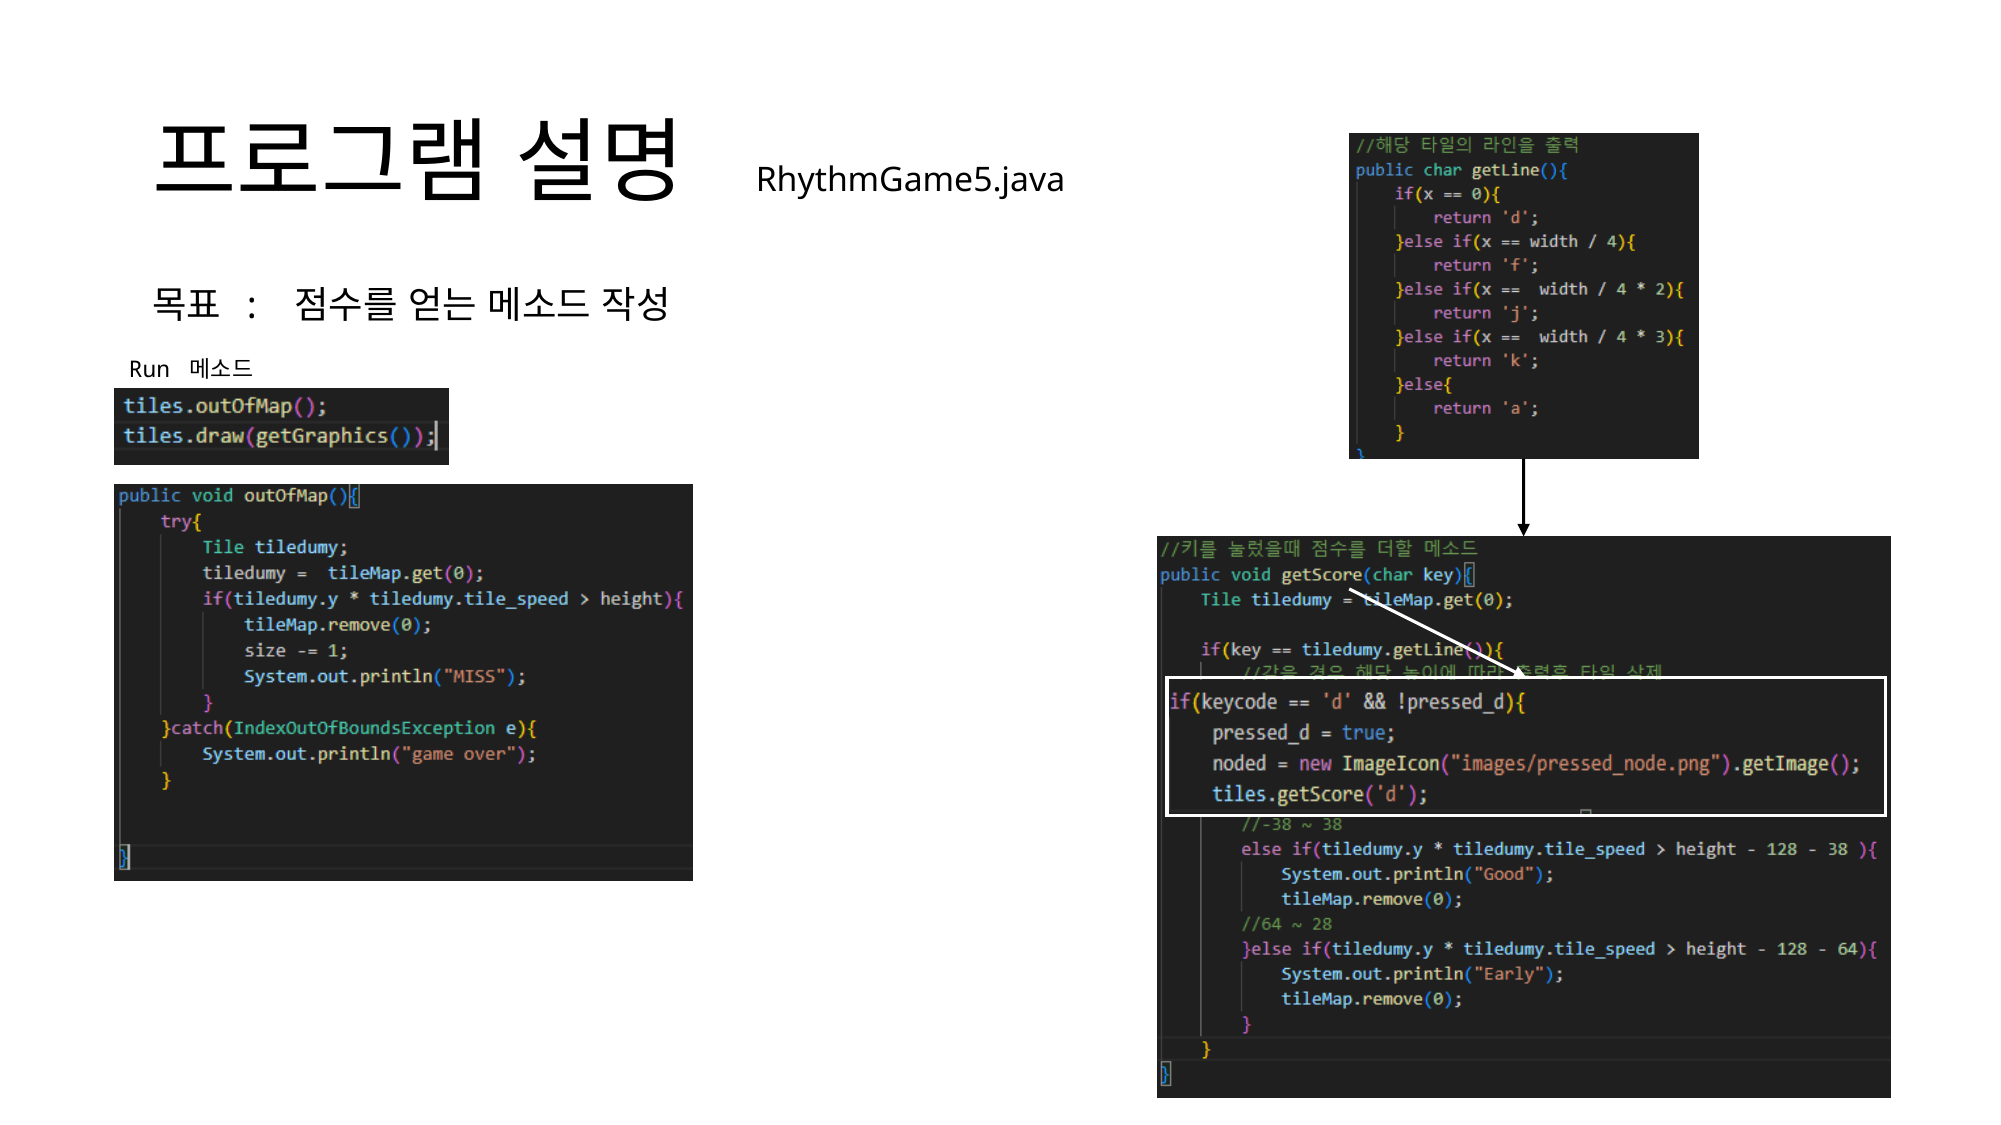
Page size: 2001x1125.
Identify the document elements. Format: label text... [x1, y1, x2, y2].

text_box RhythmGame5.java [740, 154, 1143, 231]
text_box Run 메소드 [114, 347, 734, 390]
picture [1348, 133, 1699, 460]
text_box 목표 : 점수를 얻는 메소드 작성 [137, 273, 757, 333]
title 프로그램 설명 [137, 55, 1863, 274]
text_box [1348, 588, 1527, 679]
picture [113, 387, 450, 466]
picture [1156, 535, 1891, 1099]
picture [113, 484, 693, 882]
